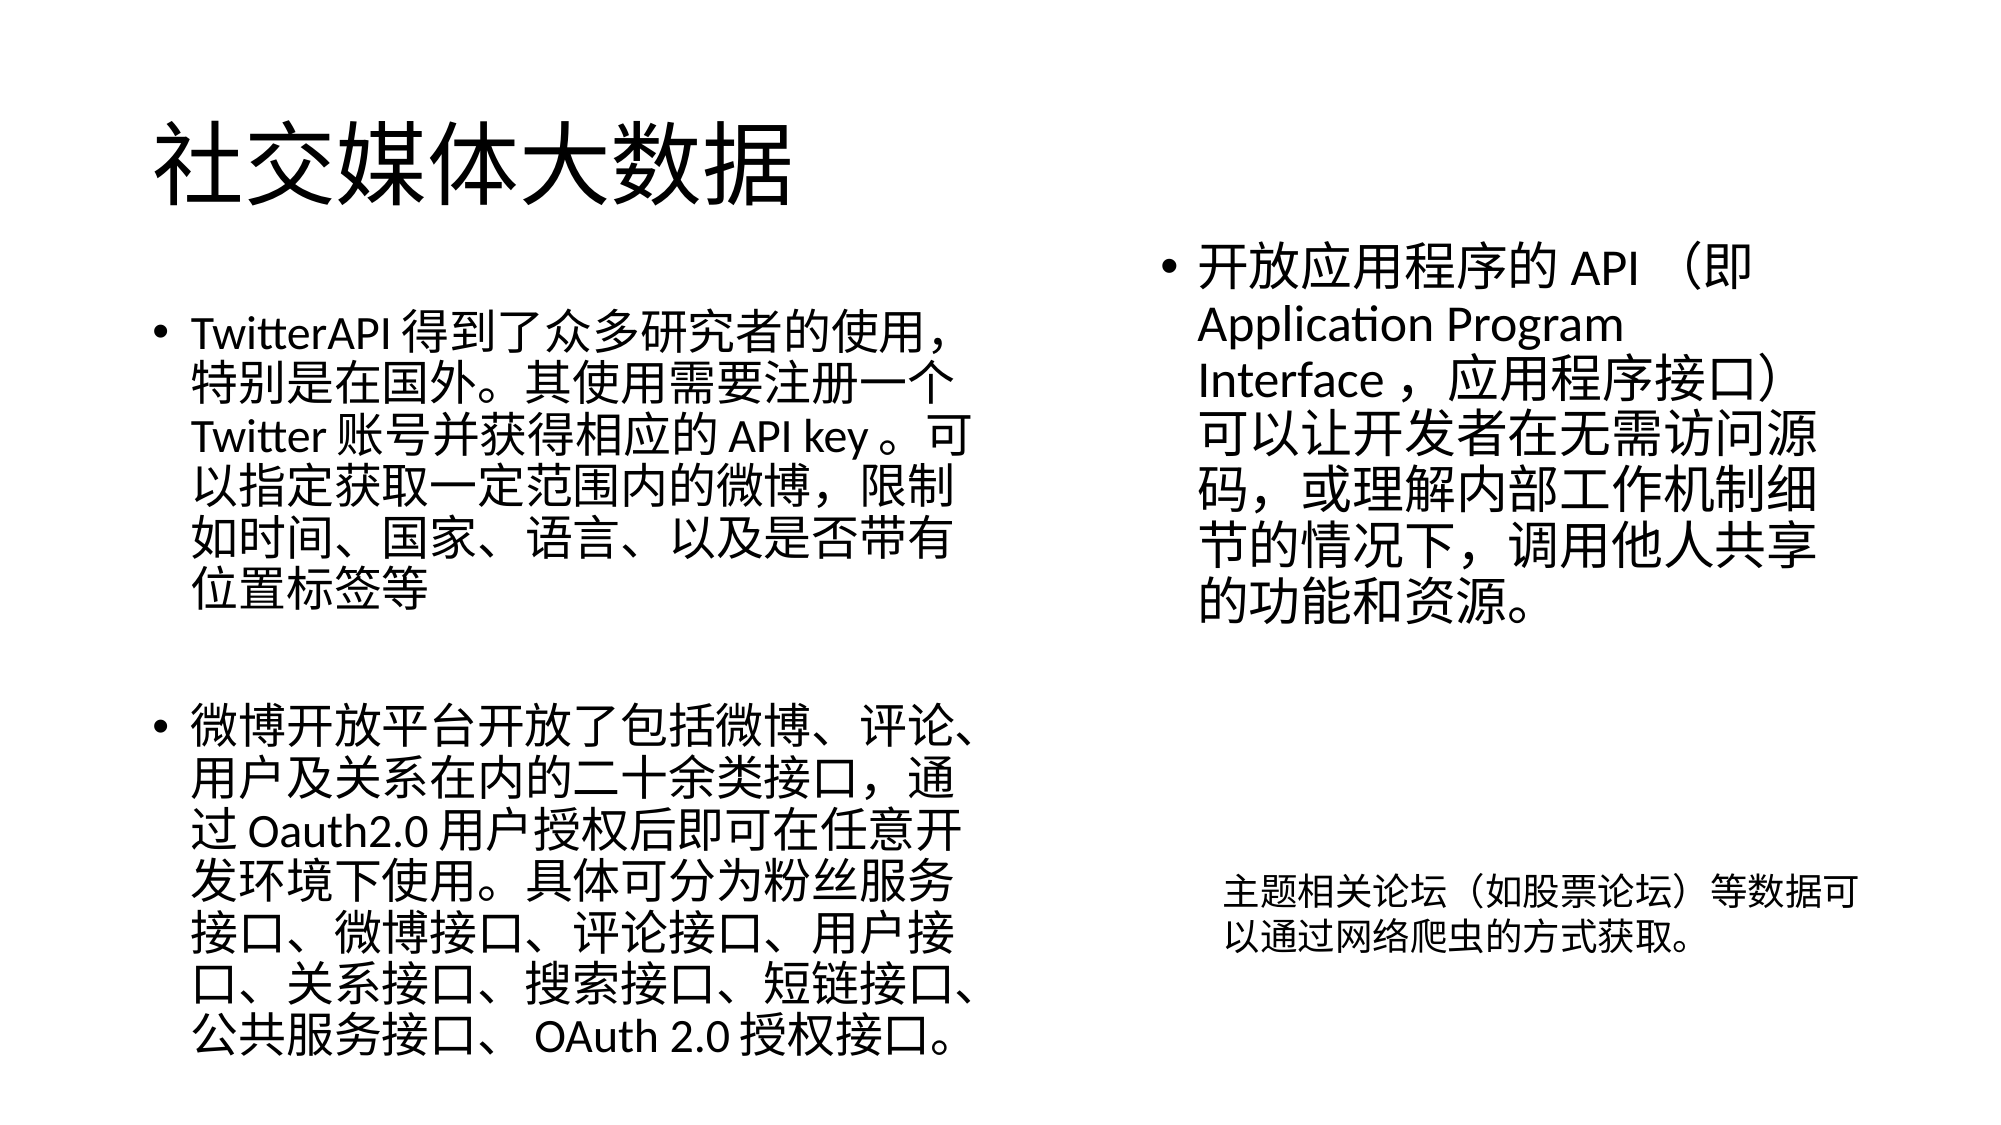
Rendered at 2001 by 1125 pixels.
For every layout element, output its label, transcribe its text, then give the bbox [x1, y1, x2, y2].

text_box 主题相关论坛（如股票论坛）等数据可以通过网络爬虫的方式获取。 [1207, 860, 1908, 966]
title 社交媒体大数据 [137, 59, 1863, 278]
text_box TwitterAPI得到了众多研究者的使用，特别是在国外。其使用需要注册一个Twitter账号并获得相应的API key。可以指定获取一定范围内的微博，限制如时间、国家、语言、以及是否带有位置标签等 微博开放平台开放了包括微博、评论、用户及关系在内的二十余类接口，通过Oauth2.0用户授权后即可在任意开发环境下使用。具体可分为粉丝服务接口、微博接口、评论接口、用户接口、关系接口、搜索接口、短链接口、公共服务接口、OAuth 2.0授权接口。 [137, 300, 1007, 1074]
list 开放应用程序的API（即Application Program Interface，应用程序接口）可以让开发者在无需访问源码，或理解内部工作机制细节的情况下，调用他人共享的功能和资源。 [1145, 233, 1843, 648]
